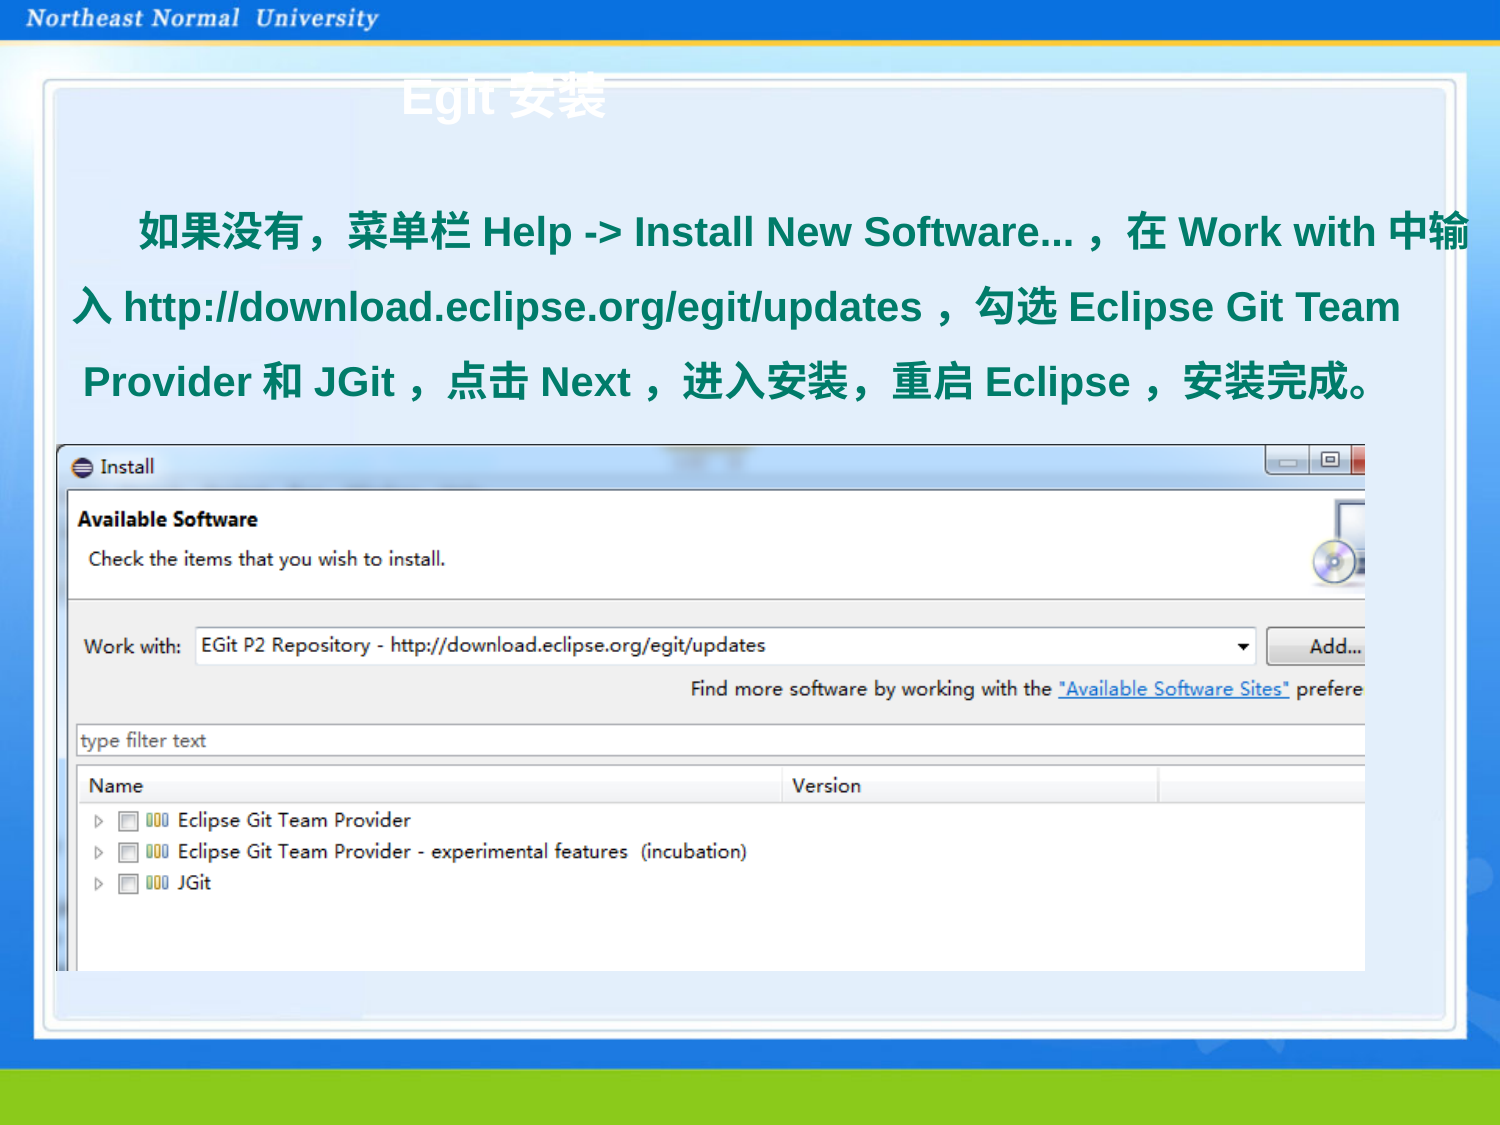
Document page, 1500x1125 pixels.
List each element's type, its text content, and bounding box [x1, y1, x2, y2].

text_box 如果没有，菜单栏Help -> Install New Software...，在Work with中输入http://download.eclipse.org/egit/updates，勾选Eclipse Git Team Provider和JGit，点击Next，进入安装，重启Eclipse，安装完成。 [56, 172, 1500, 413]
text_box Egit安装 [371, 26, 1304, 132]
picture [0, 0, 1500, 1125]
